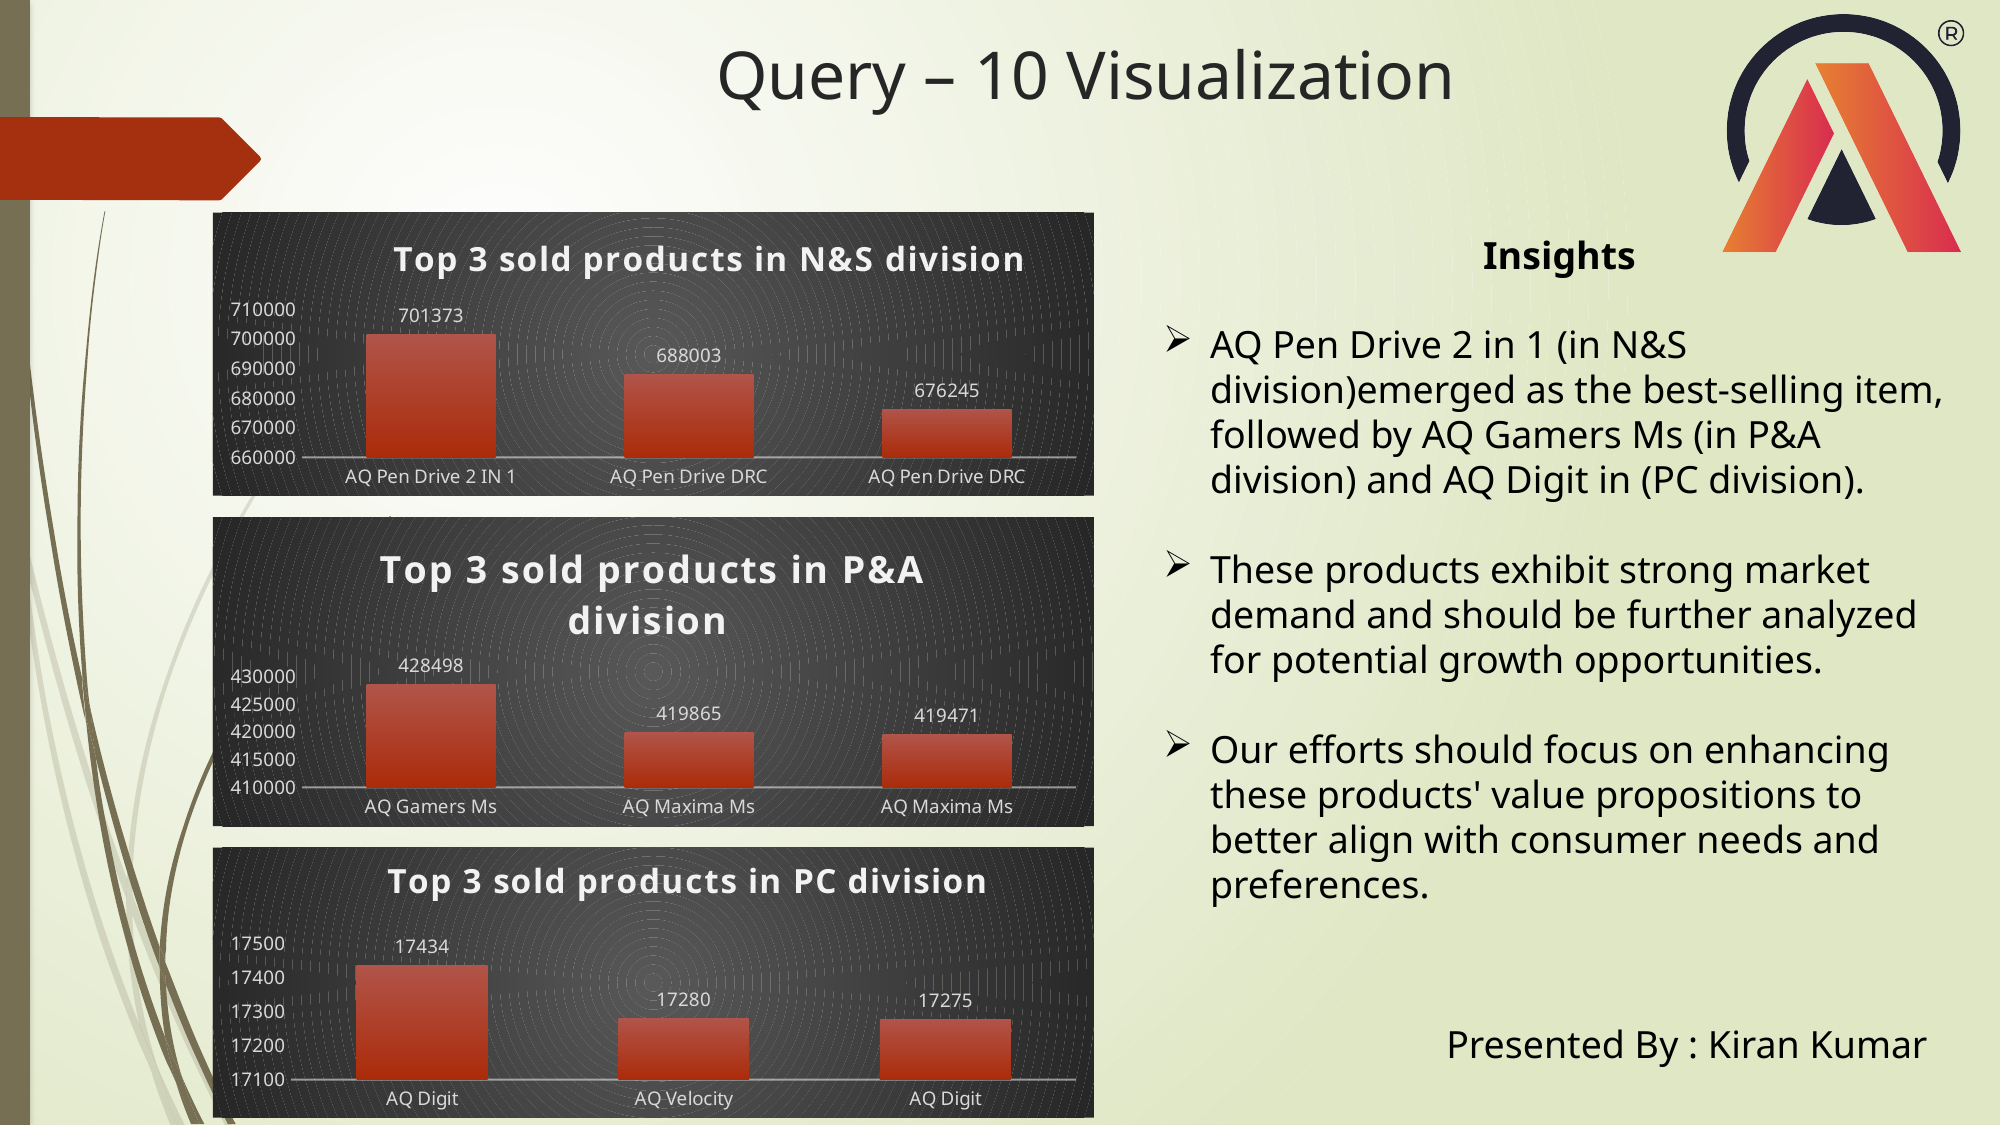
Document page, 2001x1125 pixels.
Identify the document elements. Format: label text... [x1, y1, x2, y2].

picture [1719, 8, 1972, 256]
chart [212, 847, 1095, 1118]
text_box AQ Pen Drive 2 in 1 (in N&S division)emerged as the best-selling item, followed by AQ Gamers Ms (in P&A division) and AQ Digit in (PC division). These products exhibit strong market demand and should be further analyzed for potential growth opportunities. Our efforts should focus on enhancing these products' value propositions to better align with consumer needs and preferences. [1148, 314, 1972, 914]
title Query – 10 Visualization [701, 25, 1509, 138]
text_box Insights [1468, 224, 1794, 284]
text_box Presented By : Kiran Kumar [1431, 1013, 1976, 1074]
chart [212, 516, 1095, 827]
chart [212, 212, 1095, 496]
